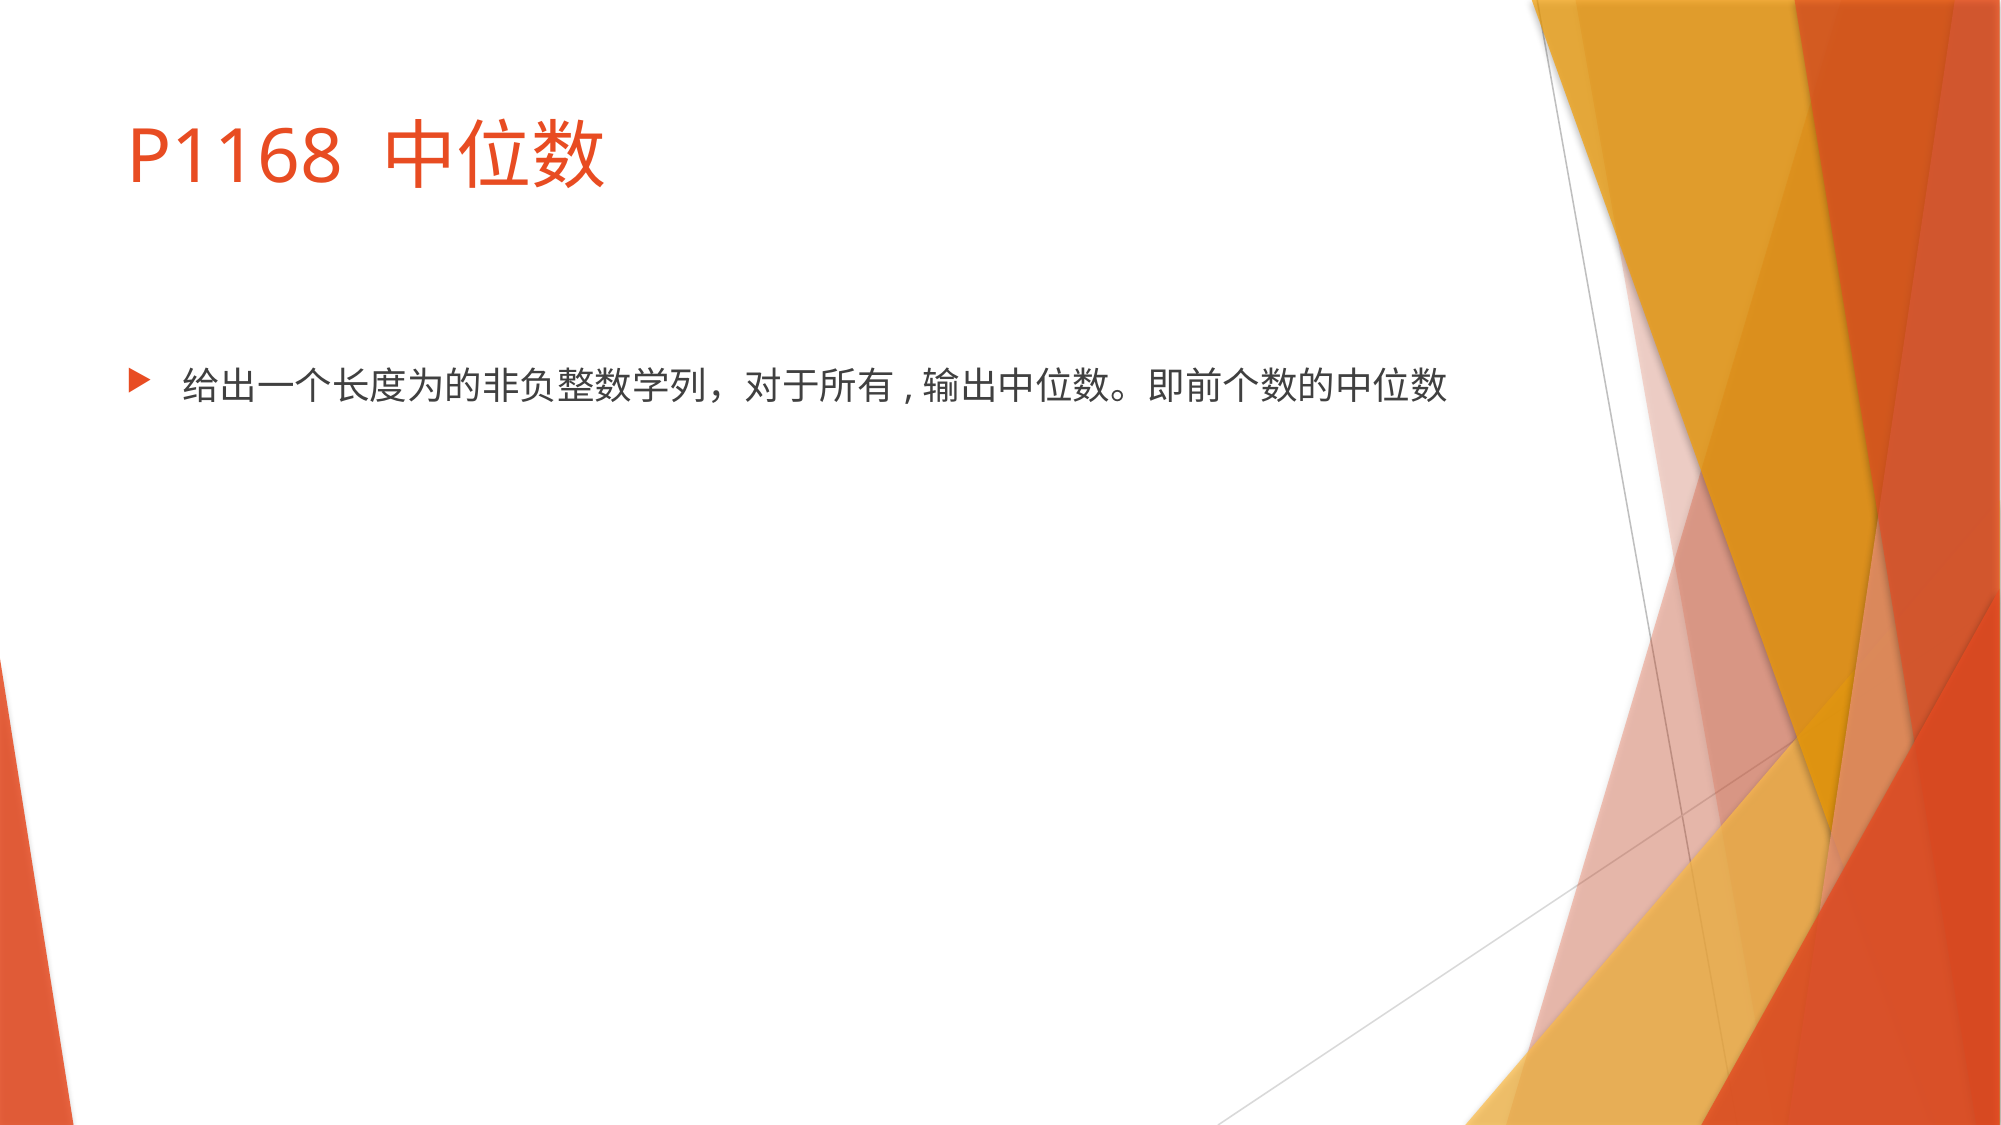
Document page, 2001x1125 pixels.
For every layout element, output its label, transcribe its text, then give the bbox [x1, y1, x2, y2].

title P1168 中位数 [111, 99, 1522, 317]
